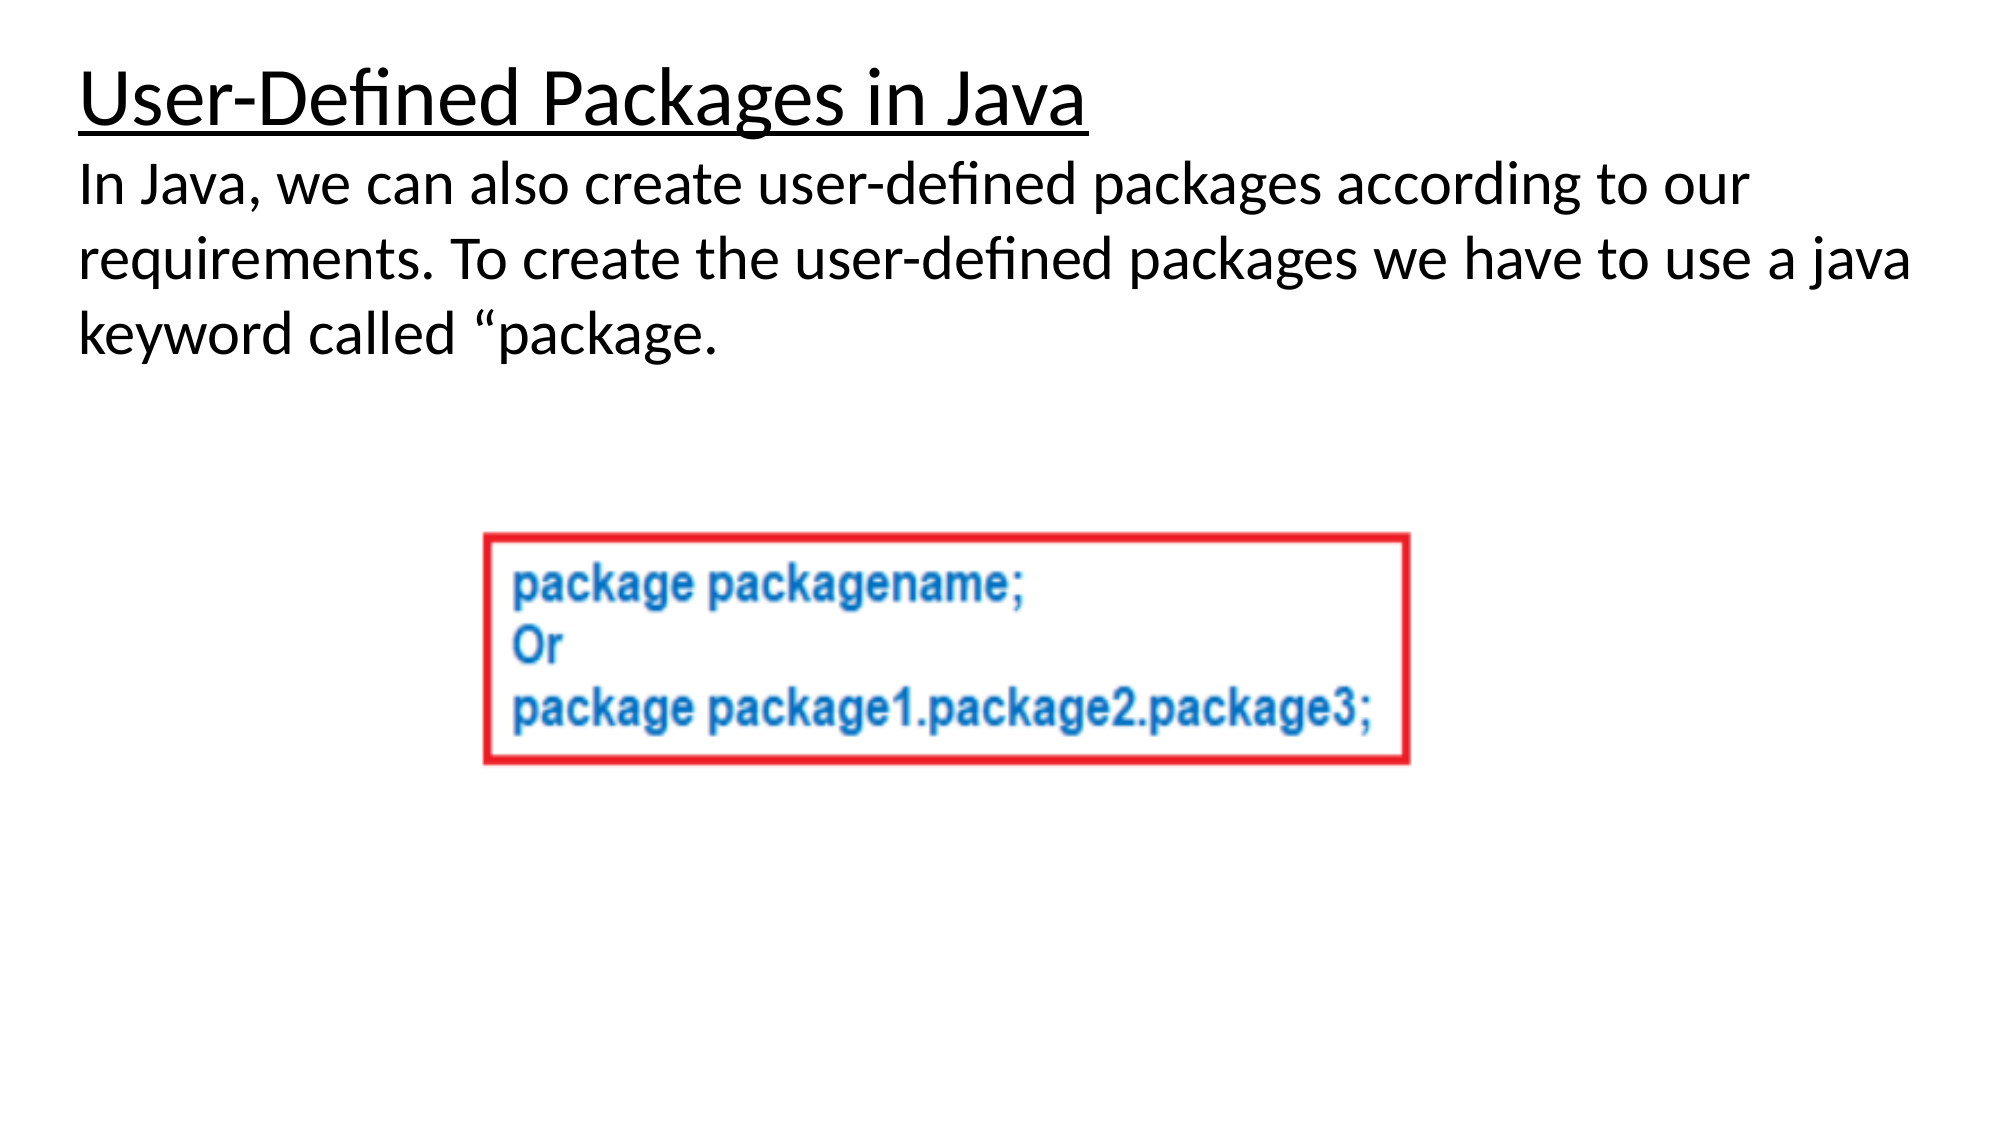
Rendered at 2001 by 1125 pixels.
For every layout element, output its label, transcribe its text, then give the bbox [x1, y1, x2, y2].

picture [481, 525, 1423, 771]
text_box User-Defined Packages in Java In Java, we can also create user-defined packages according to our requirements. To create the user-defined packages we have to use a java keyword called “package. [63, 35, 1937, 375]
